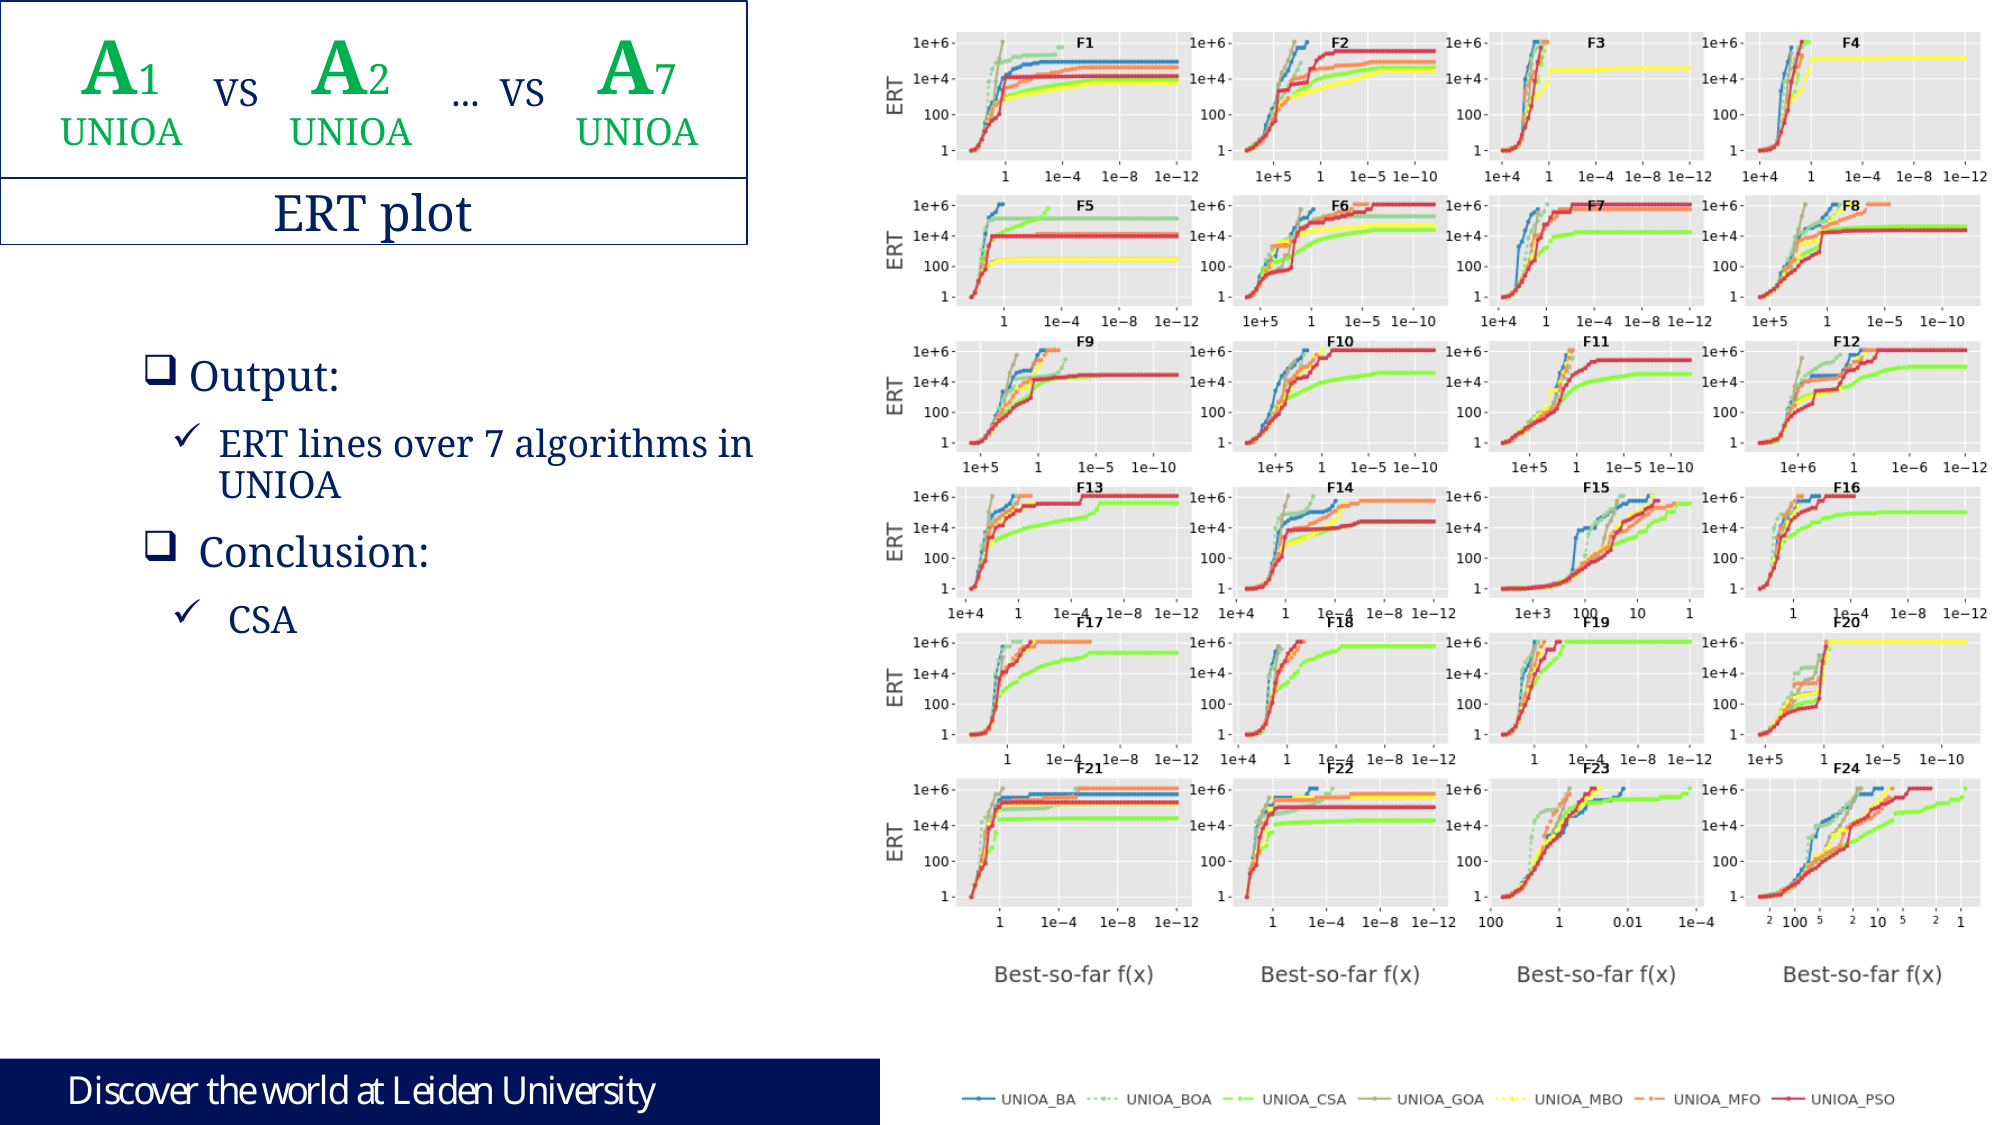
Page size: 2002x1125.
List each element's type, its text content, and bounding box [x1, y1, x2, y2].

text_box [0, 0, 748, 245]
picture [879, 4, 2001, 1125]
list Output: ERT lines over 7 algorithms in UNIOA Conclusion: CSA [112, 355, 847, 716]
